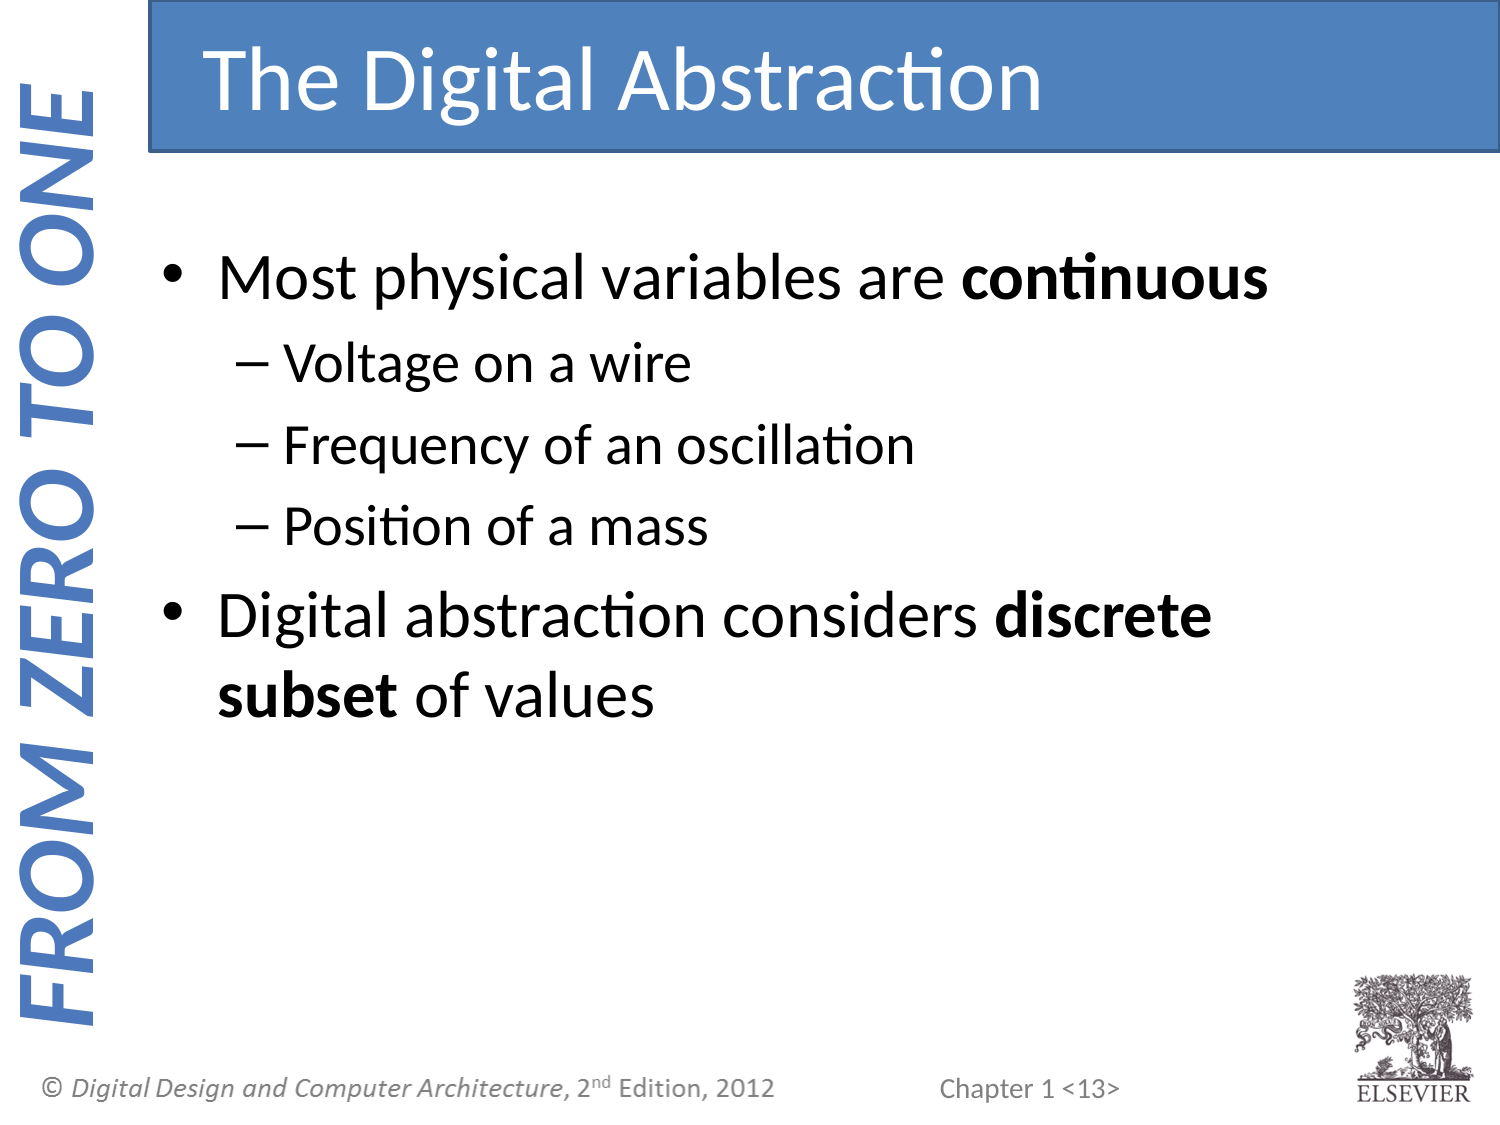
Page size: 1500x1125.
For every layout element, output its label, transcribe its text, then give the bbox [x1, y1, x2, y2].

picture [0, 0, 1500, 1125]
list Most physical variables are continuous Voltage on a wire Frequency of an oscillation Position of a mass Digital abstraction considers discrete subset of values [146, 224, 1375, 968]
text_box The Digital Abstraction [187, 11, 1488, 136]
